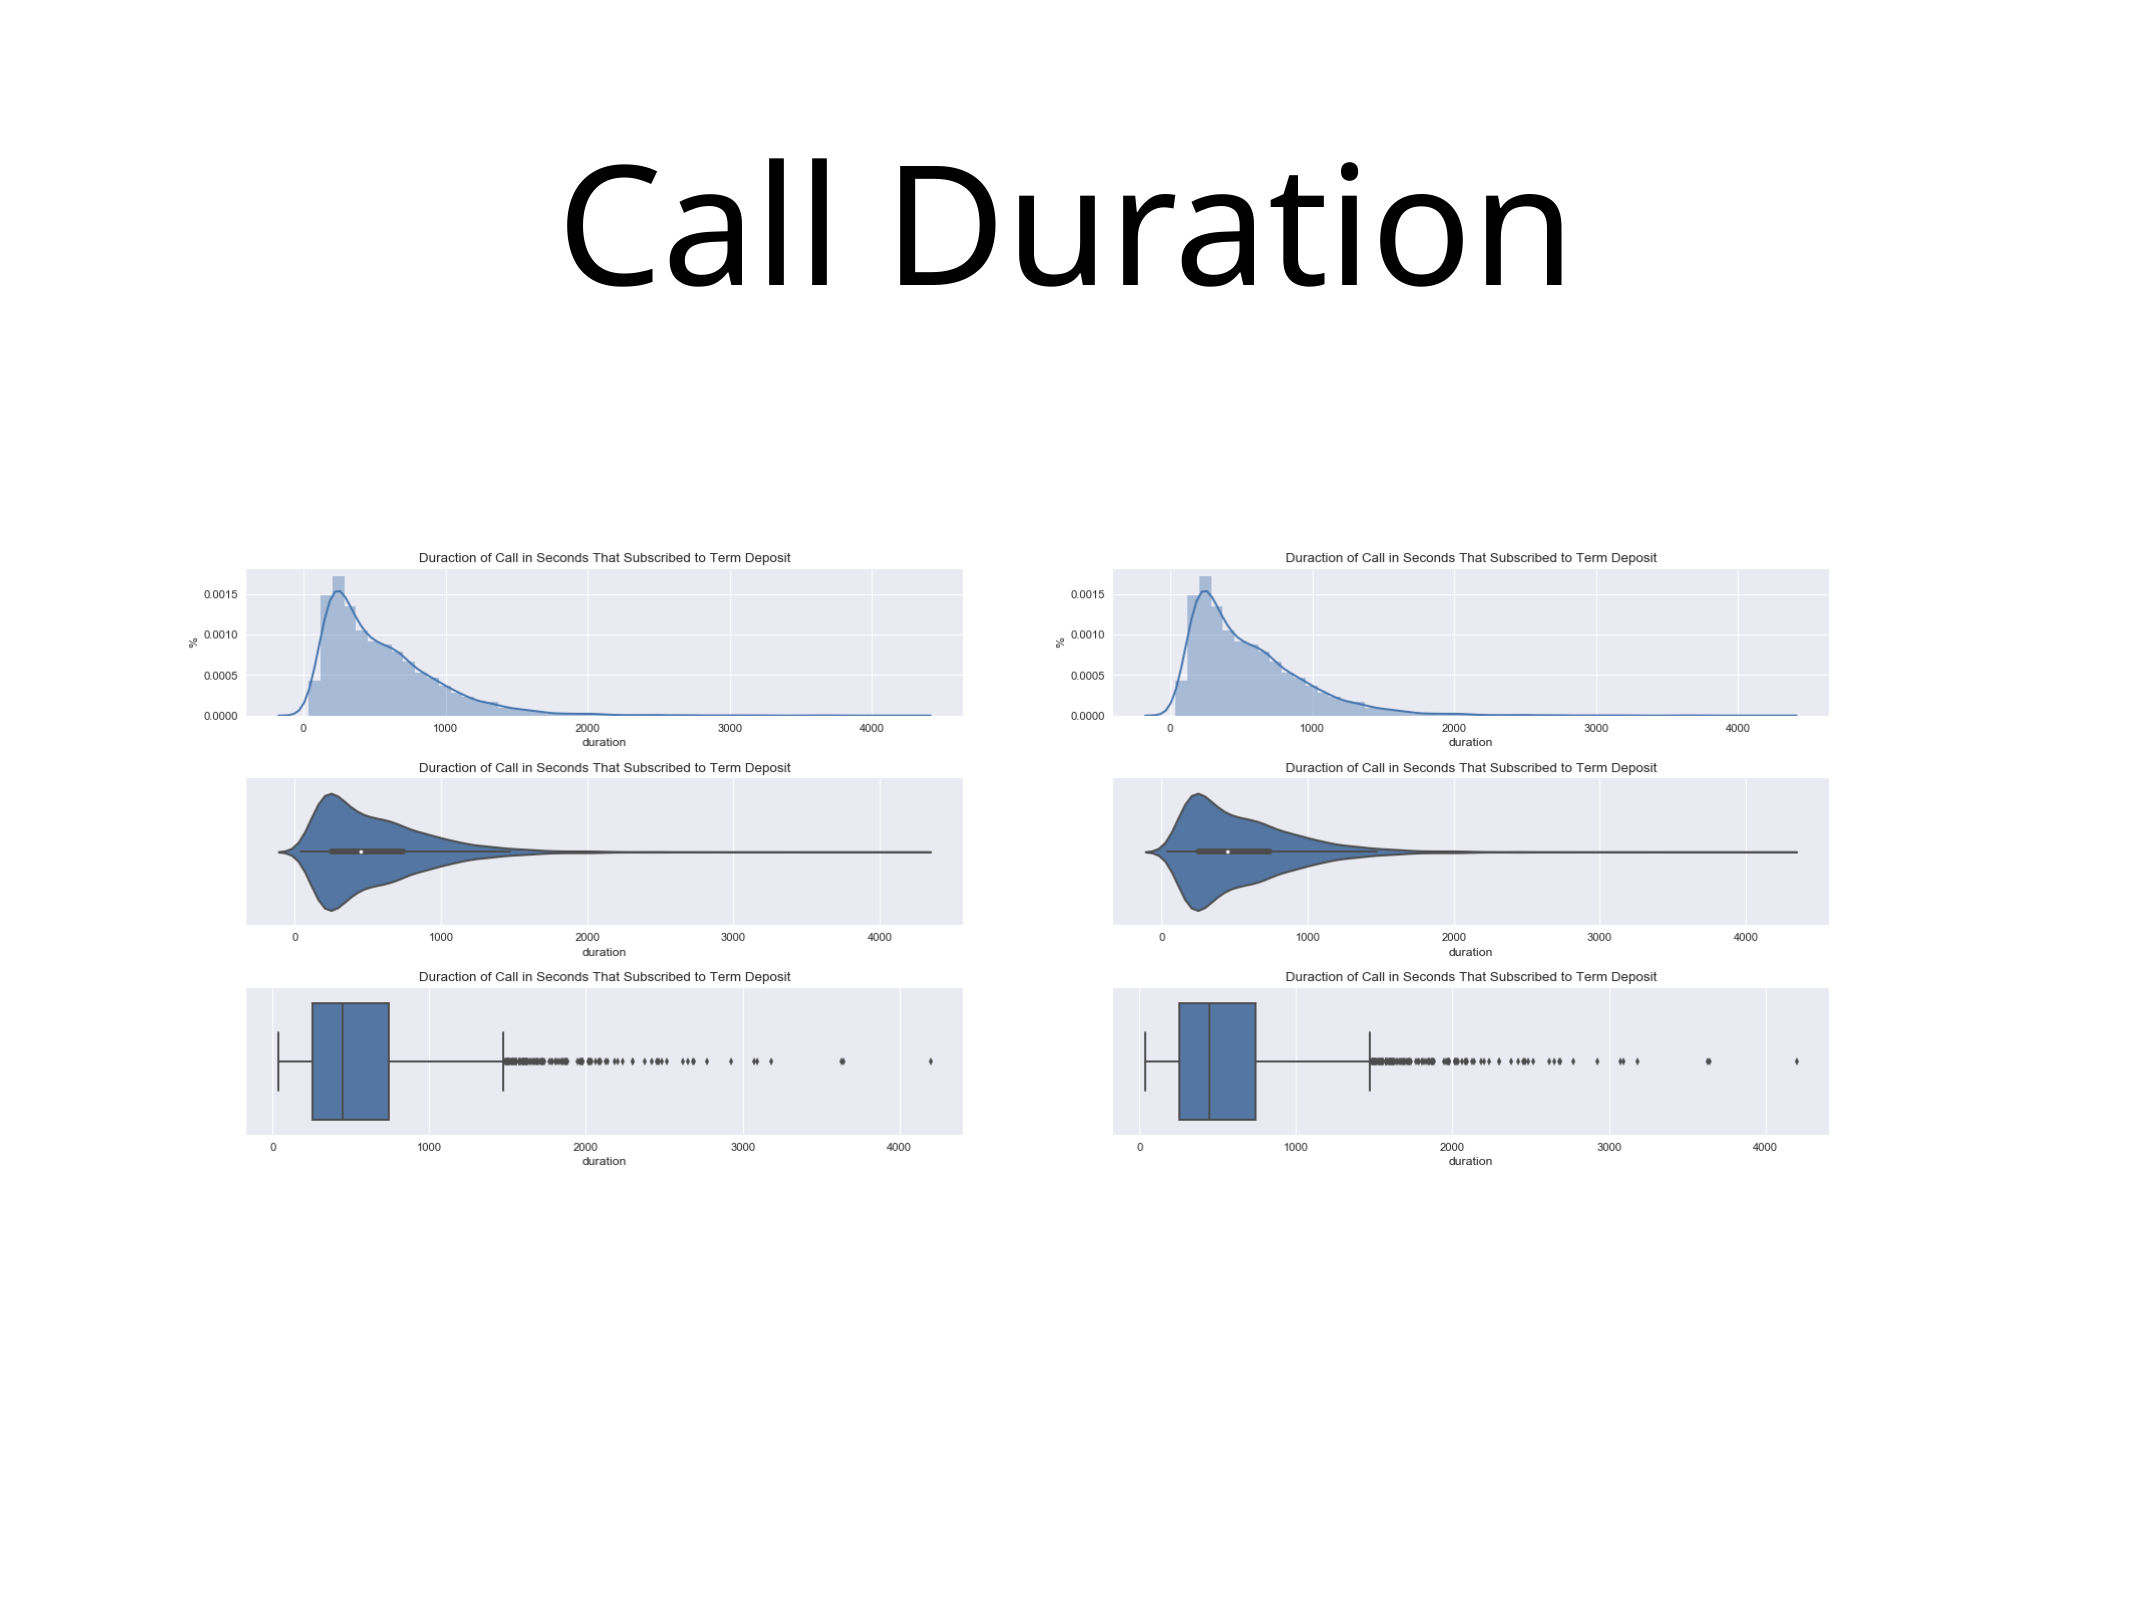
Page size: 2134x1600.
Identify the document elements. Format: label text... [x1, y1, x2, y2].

title Call Duration [155, 41, 1978, 397]
picture [183, 536, 975, 1171]
picture [1049, 536, 1842, 1171]
